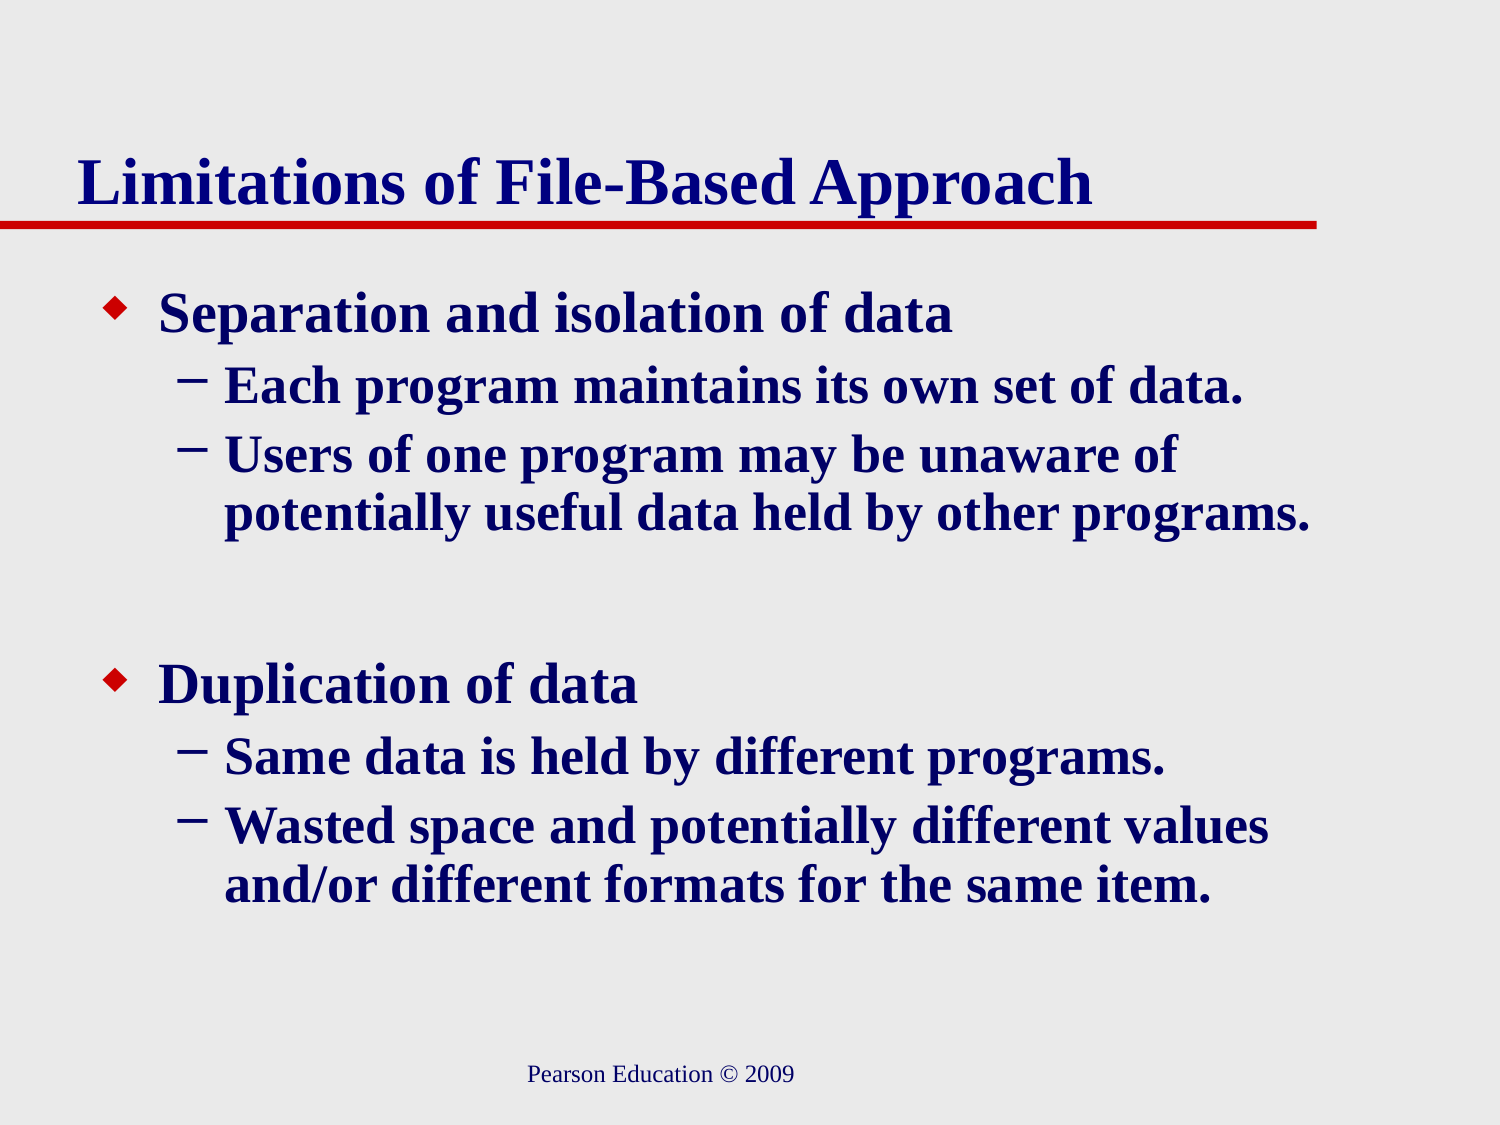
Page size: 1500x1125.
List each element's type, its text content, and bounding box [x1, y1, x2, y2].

text_box Pearson Education © 2009 [512, 1050, 1038, 1095]
title Limitations of File-Based Approach [62, 43, 1338, 225]
list Separation and isolation of data Each program maintains its own set of data. Users of one program may be unaware of potentially useful data held by other programs. Duplication of data Same data is held by different programs. Wasted space and potentially different values and/or different formats for the same item. [87, 275, 1356, 950]
